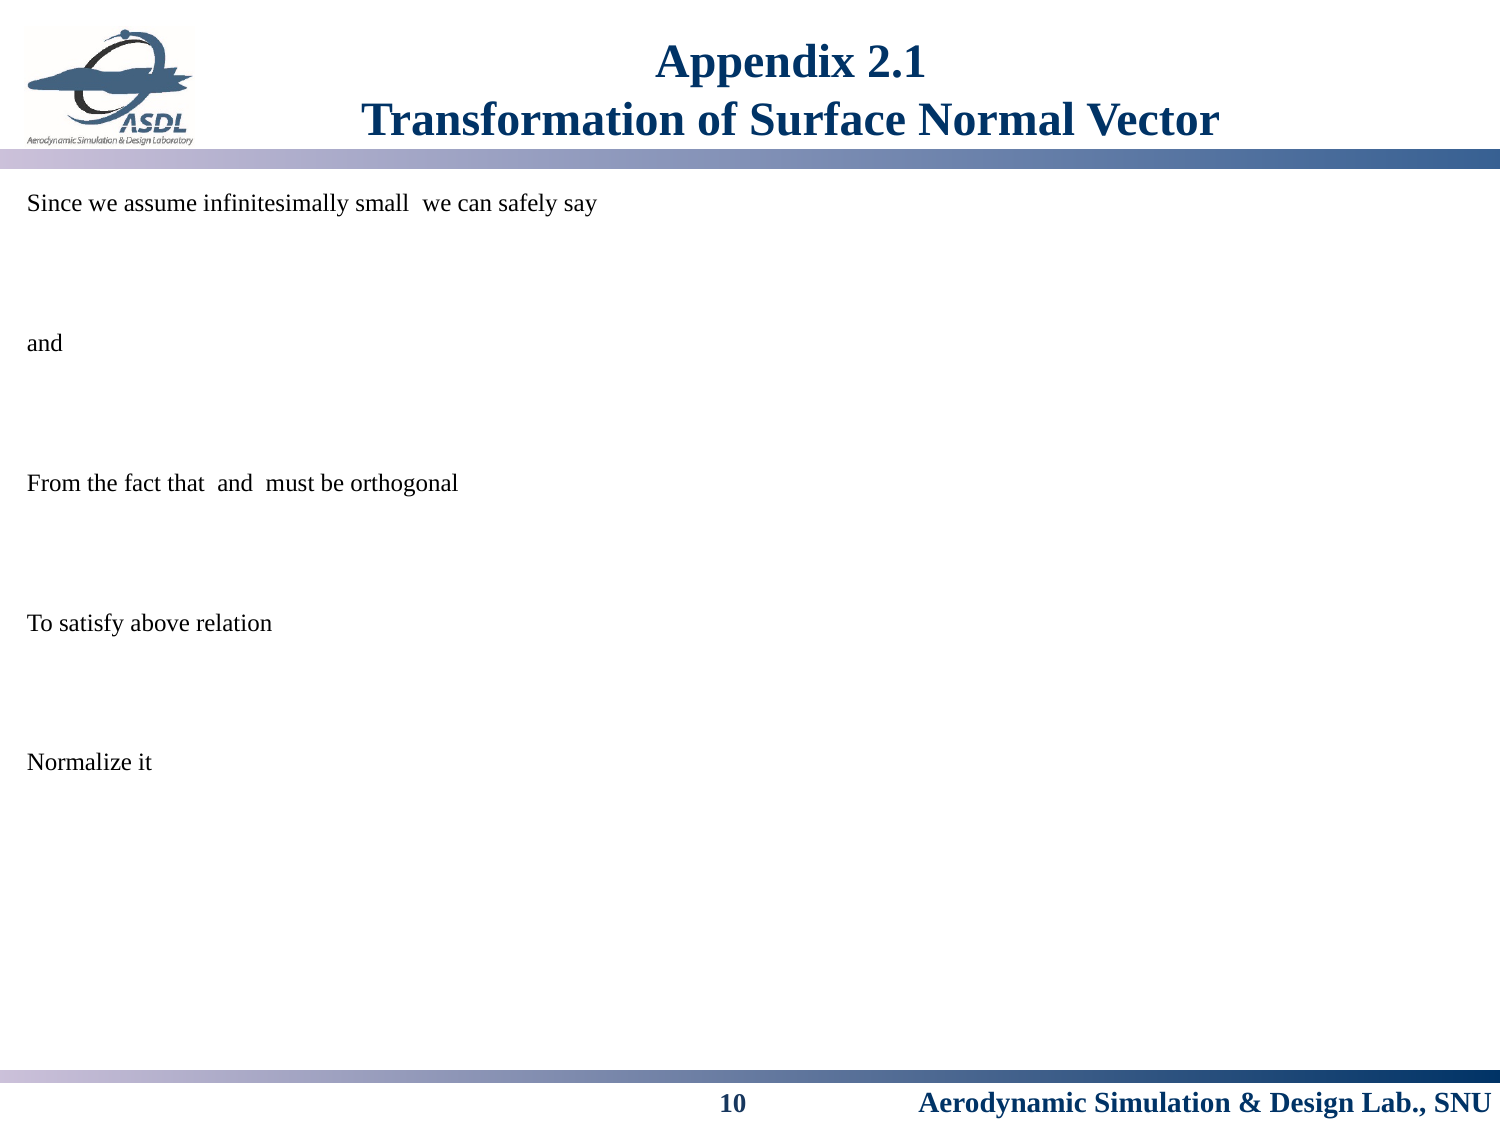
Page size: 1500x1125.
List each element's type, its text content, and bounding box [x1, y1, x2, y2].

title Appendix 2.1 Transformation of Surface Normal Vector [218, 42, 1365, 132]
picture [24, 26, 195, 148]
slide_number 10 [671, 1065, 795, 1125]
